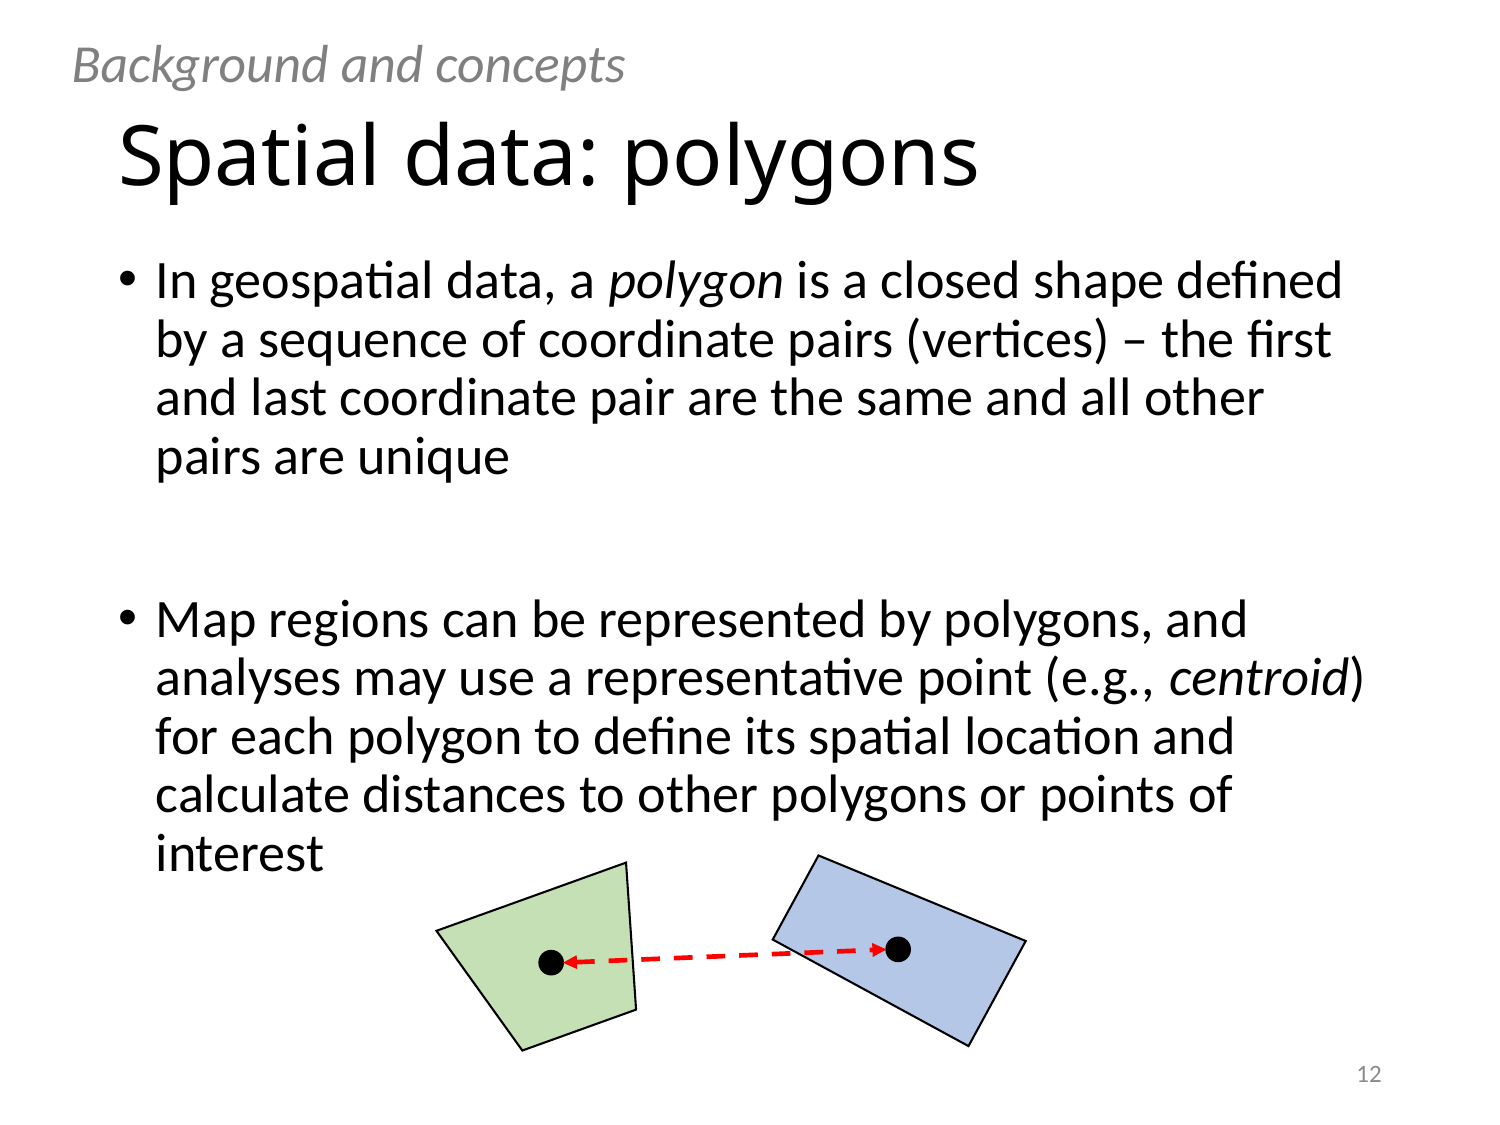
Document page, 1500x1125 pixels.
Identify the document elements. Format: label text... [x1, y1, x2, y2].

slide_number 12 [1059, 1042, 1397, 1103]
title Spatial data: polygons [103, 73, 1397, 244]
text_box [454, 880, 1011, 1035]
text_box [562, 949, 887, 963]
list Background and concepts [56, 28, 642, 108]
list In geospatial data, a polygon is a closed shape defined by a sequence of coordinate pairs (vertices) – the first and last coordinate pair are the same and all other pairs are unique Map regions can be represented by polygons, and analyses may use a representative point (e.g., centroid) for each polygon to define its spatial location and calculate distances to other polygons or points of interest [103, 244, 1397, 1014]
